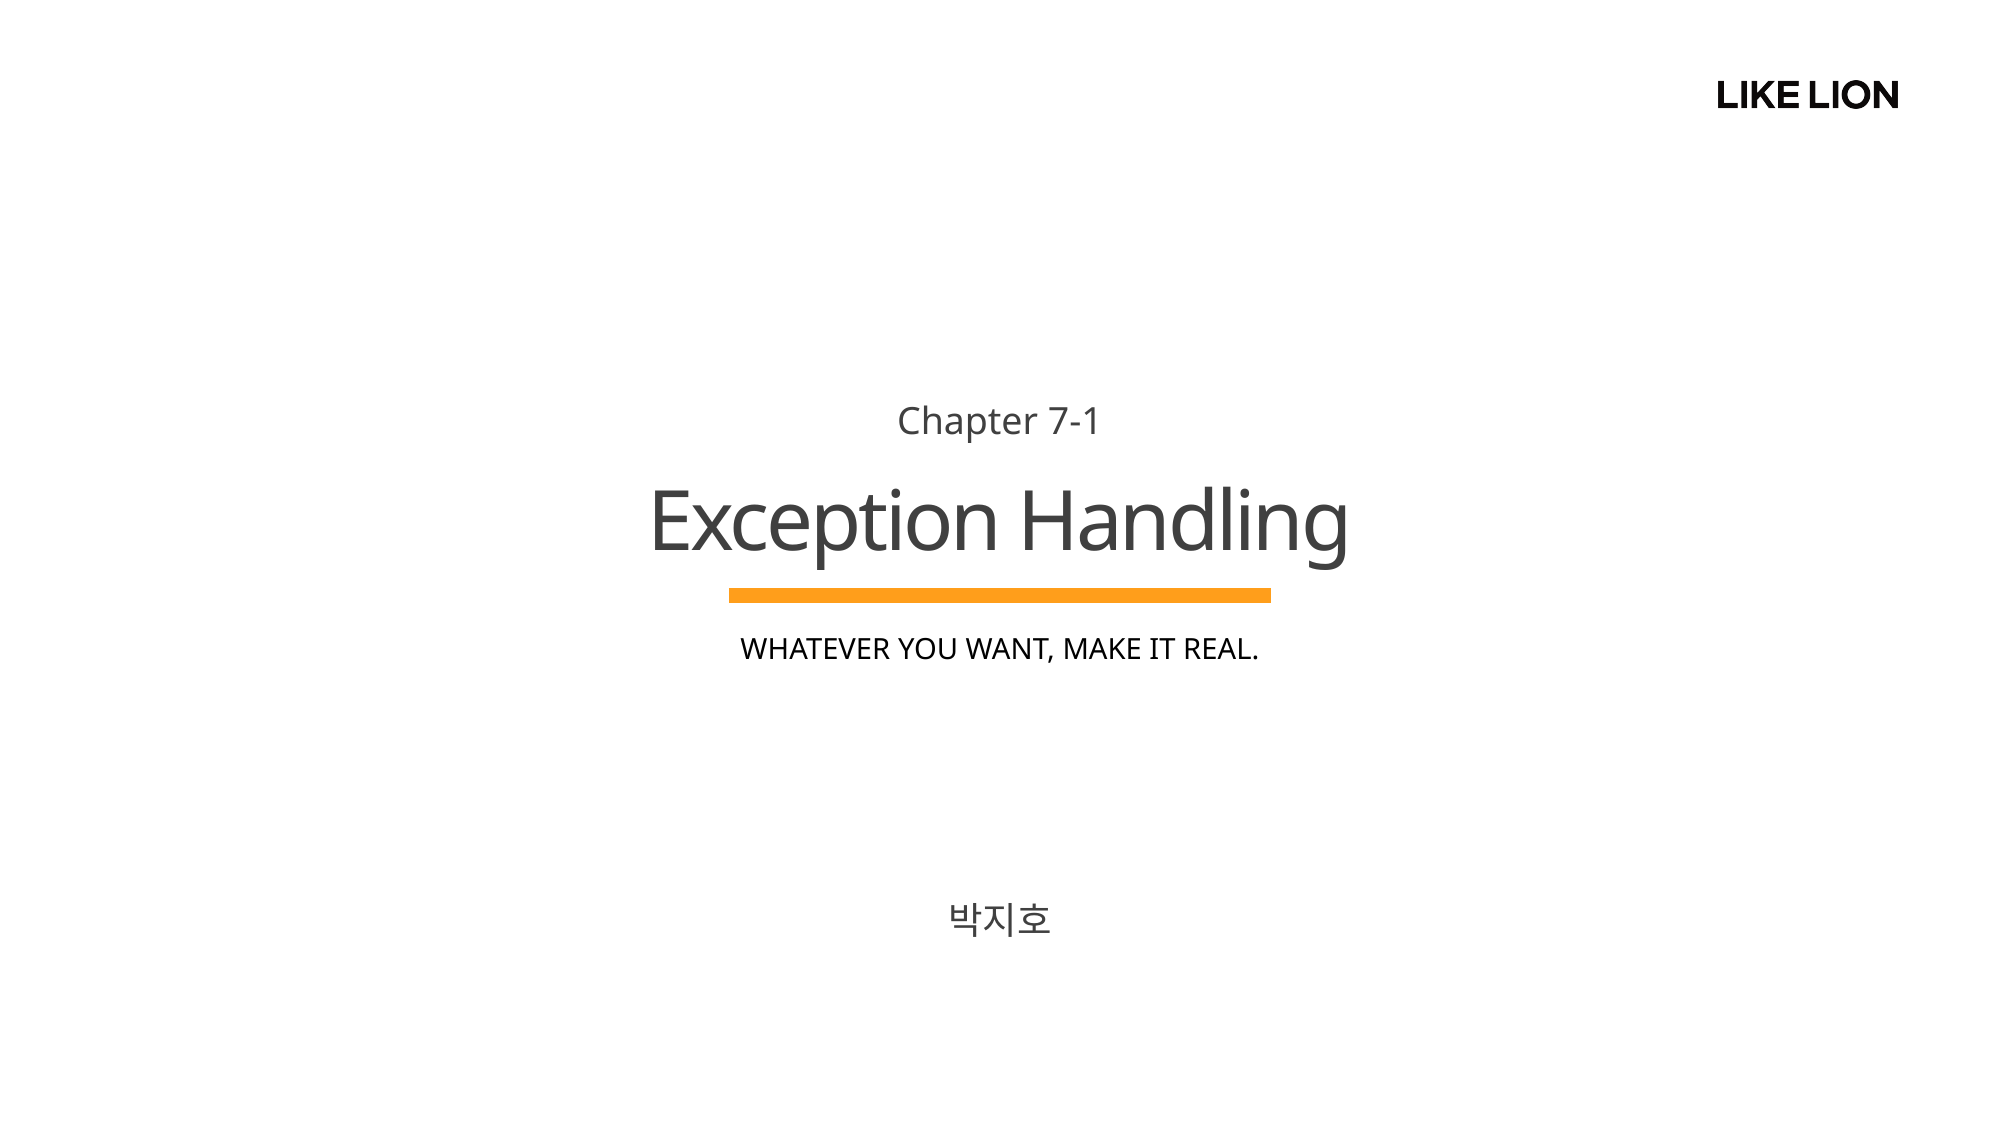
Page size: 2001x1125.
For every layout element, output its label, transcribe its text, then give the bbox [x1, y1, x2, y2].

text_box WHATEVER YOU WANT, MAKE IT REAL. [644, 622, 1355, 673]
text_box Chapter 7-1 [810, 366, 1190, 450]
text_box 박지호 [933, 889, 1067, 950]
text_box Exception Handling [405, 460, 1595, 575]
picture [1718, 80, 1898, 109]
